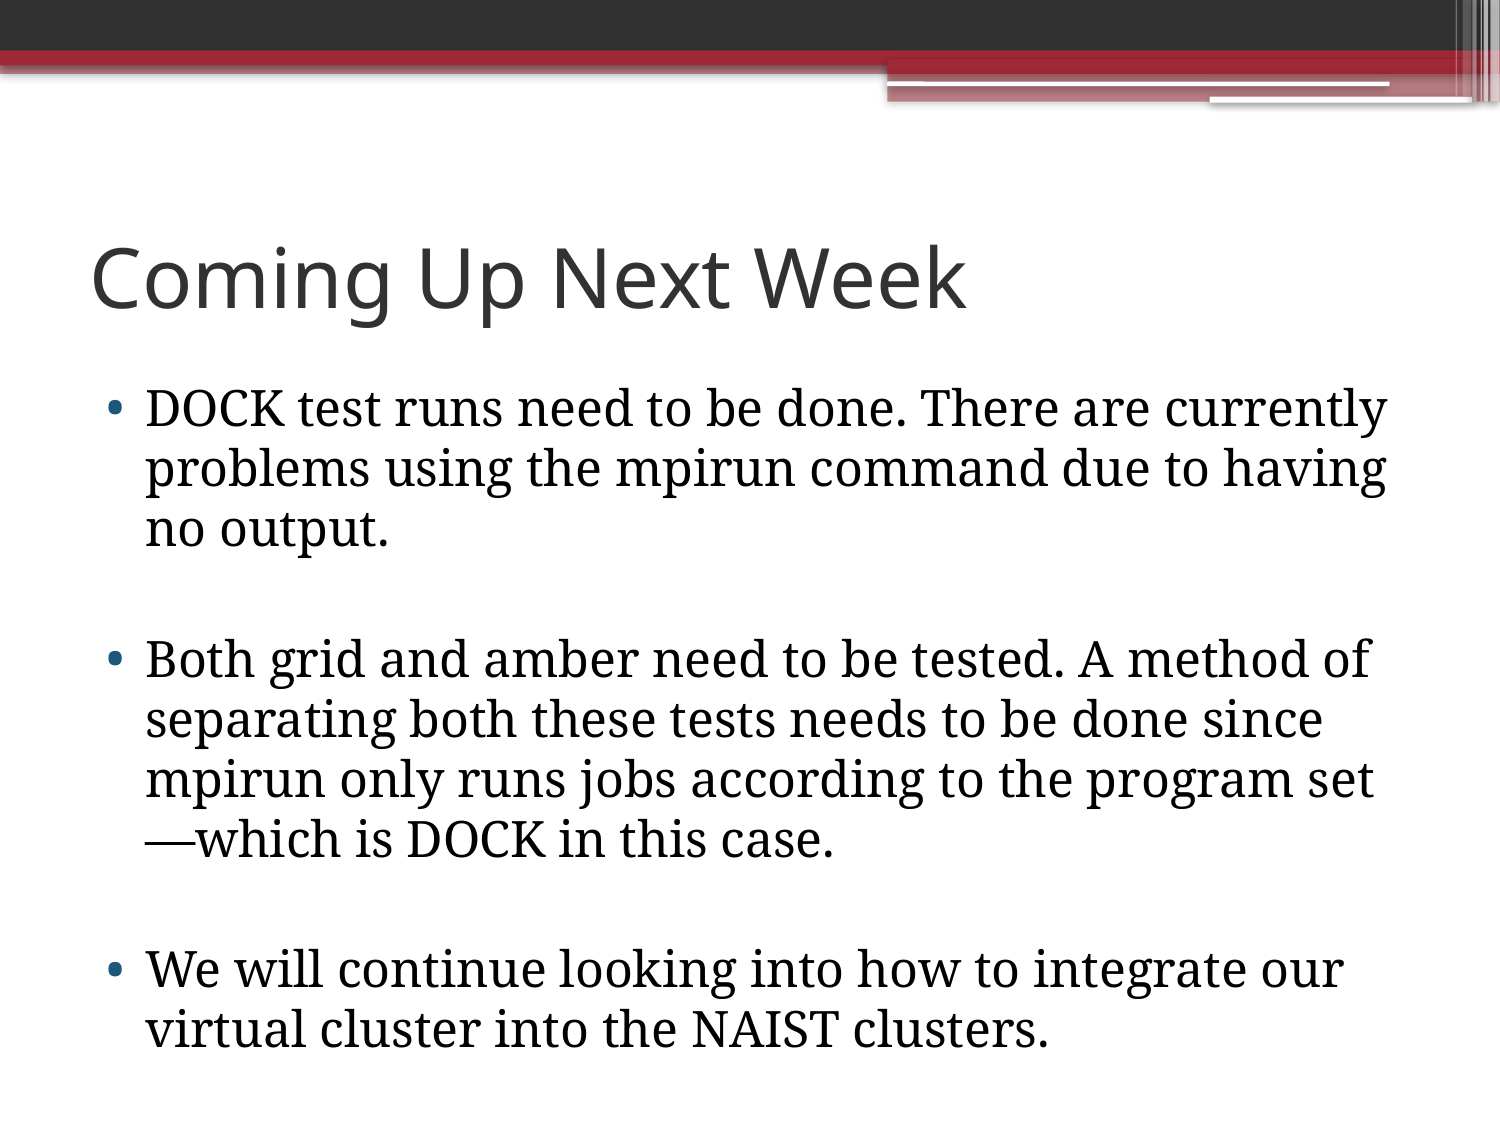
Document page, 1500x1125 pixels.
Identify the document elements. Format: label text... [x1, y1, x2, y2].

title Coming Up Next Week [75, 187, 1425, 363]
list DOCK test runs need to be done. There are currently problems using the mpirun command due to having no output. Both grid and amber need to be tested. A method of separating both these tests needs to be done since mpirun only runs jobs according to the program set—which is DOCK in this case. We will continue looking into how to integrate our virtual cluster into the NAIST clusters. [75, 368, 1425, 1079]
